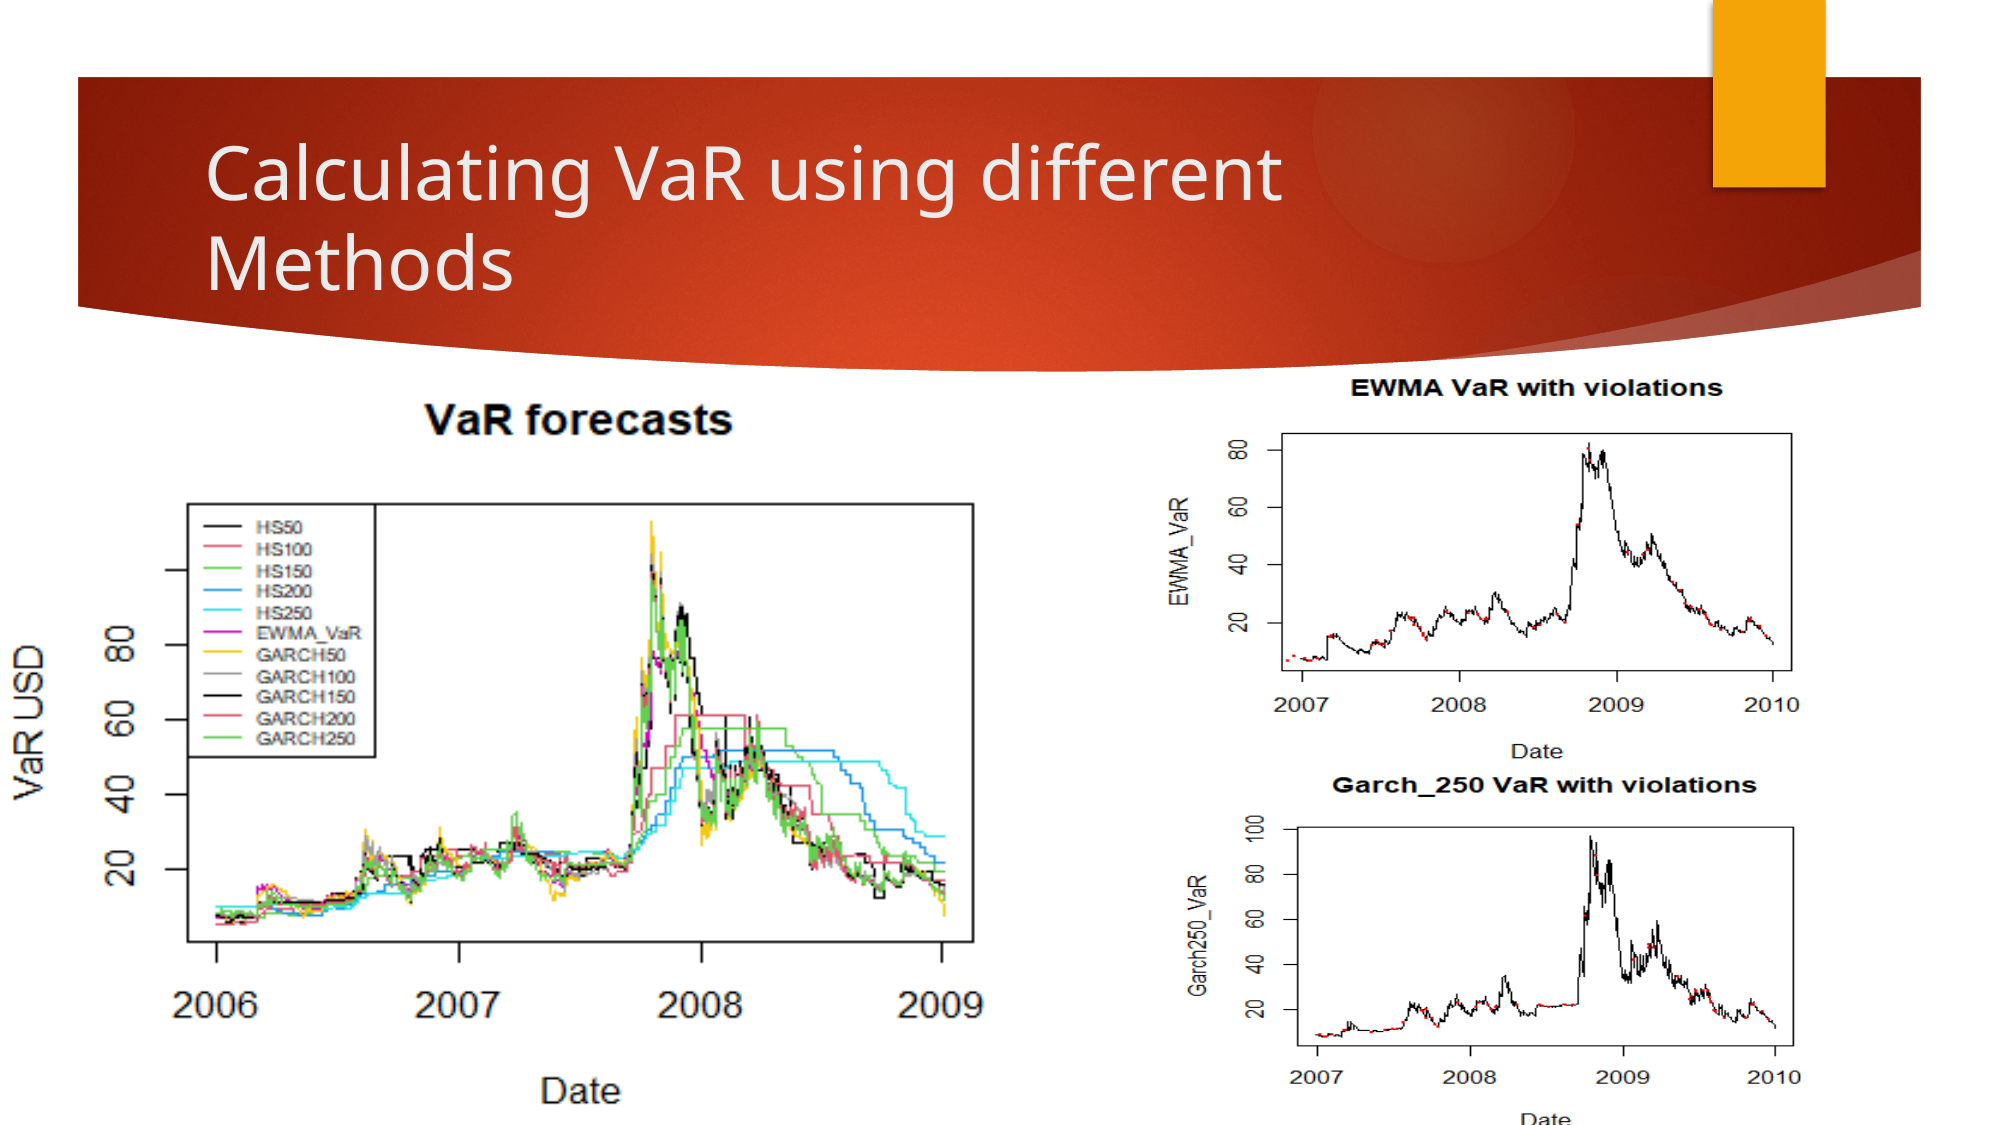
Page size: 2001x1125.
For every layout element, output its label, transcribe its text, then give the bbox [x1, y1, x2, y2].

picture [1160, 371, 1802, 762]
title Calculating VaR using different Methods [189, 155, 1627, 275]
picture [1179, 769, 1802, 1125]
picture [0, 399, 1001, 1125]
